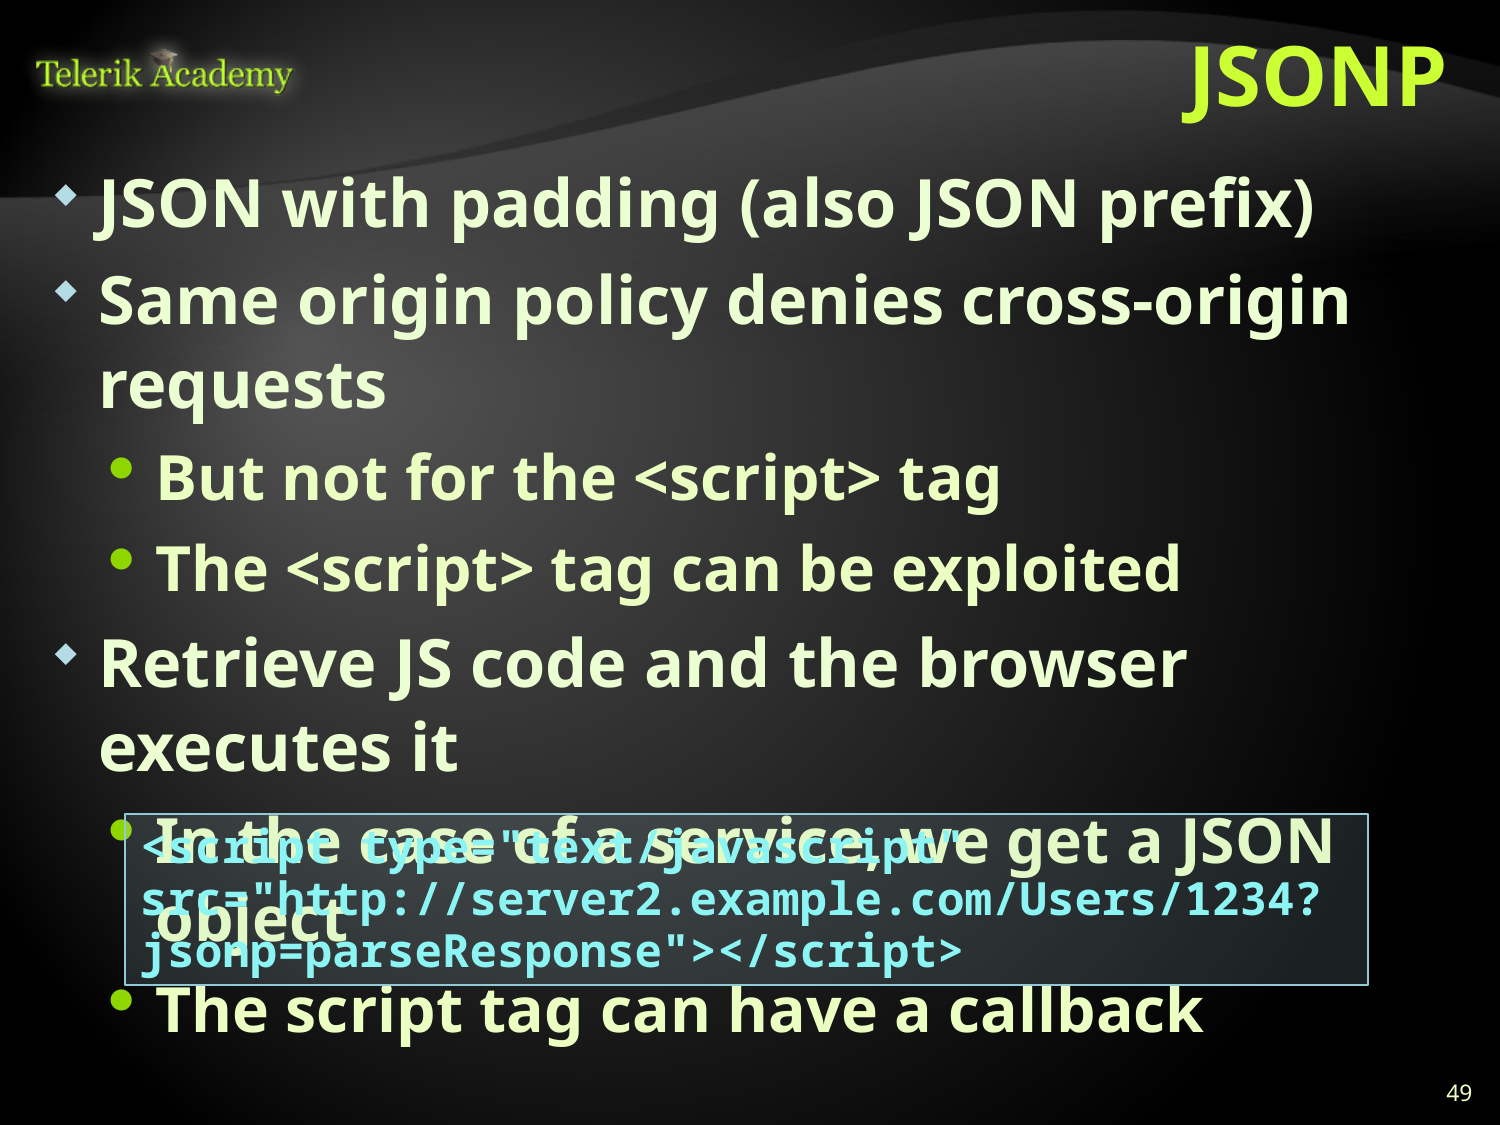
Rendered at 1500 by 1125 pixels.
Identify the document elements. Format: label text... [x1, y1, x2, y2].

picture [0, 0, 1500, 1125]
title JSONP [300, 12, 1463, 149]
text_box <script type="text/javascript" src="http://server2.example.com/Users/1234? jsonp=parseResponse"></script> [124, 814, 1368, 986]
list JSON with padding (also JSON prefix) Same origin policy denies cross-origin requests But not for the <script> tag The <script> tag can be exploited Retrieve JS code and the browser executes it In the case of a service, we get a JSON object The script tag can have a callback We receive parseResponse(…) [37, 149, 1463, 1100]
slide_number 49 [1412, 1074, 1488, 1113]
